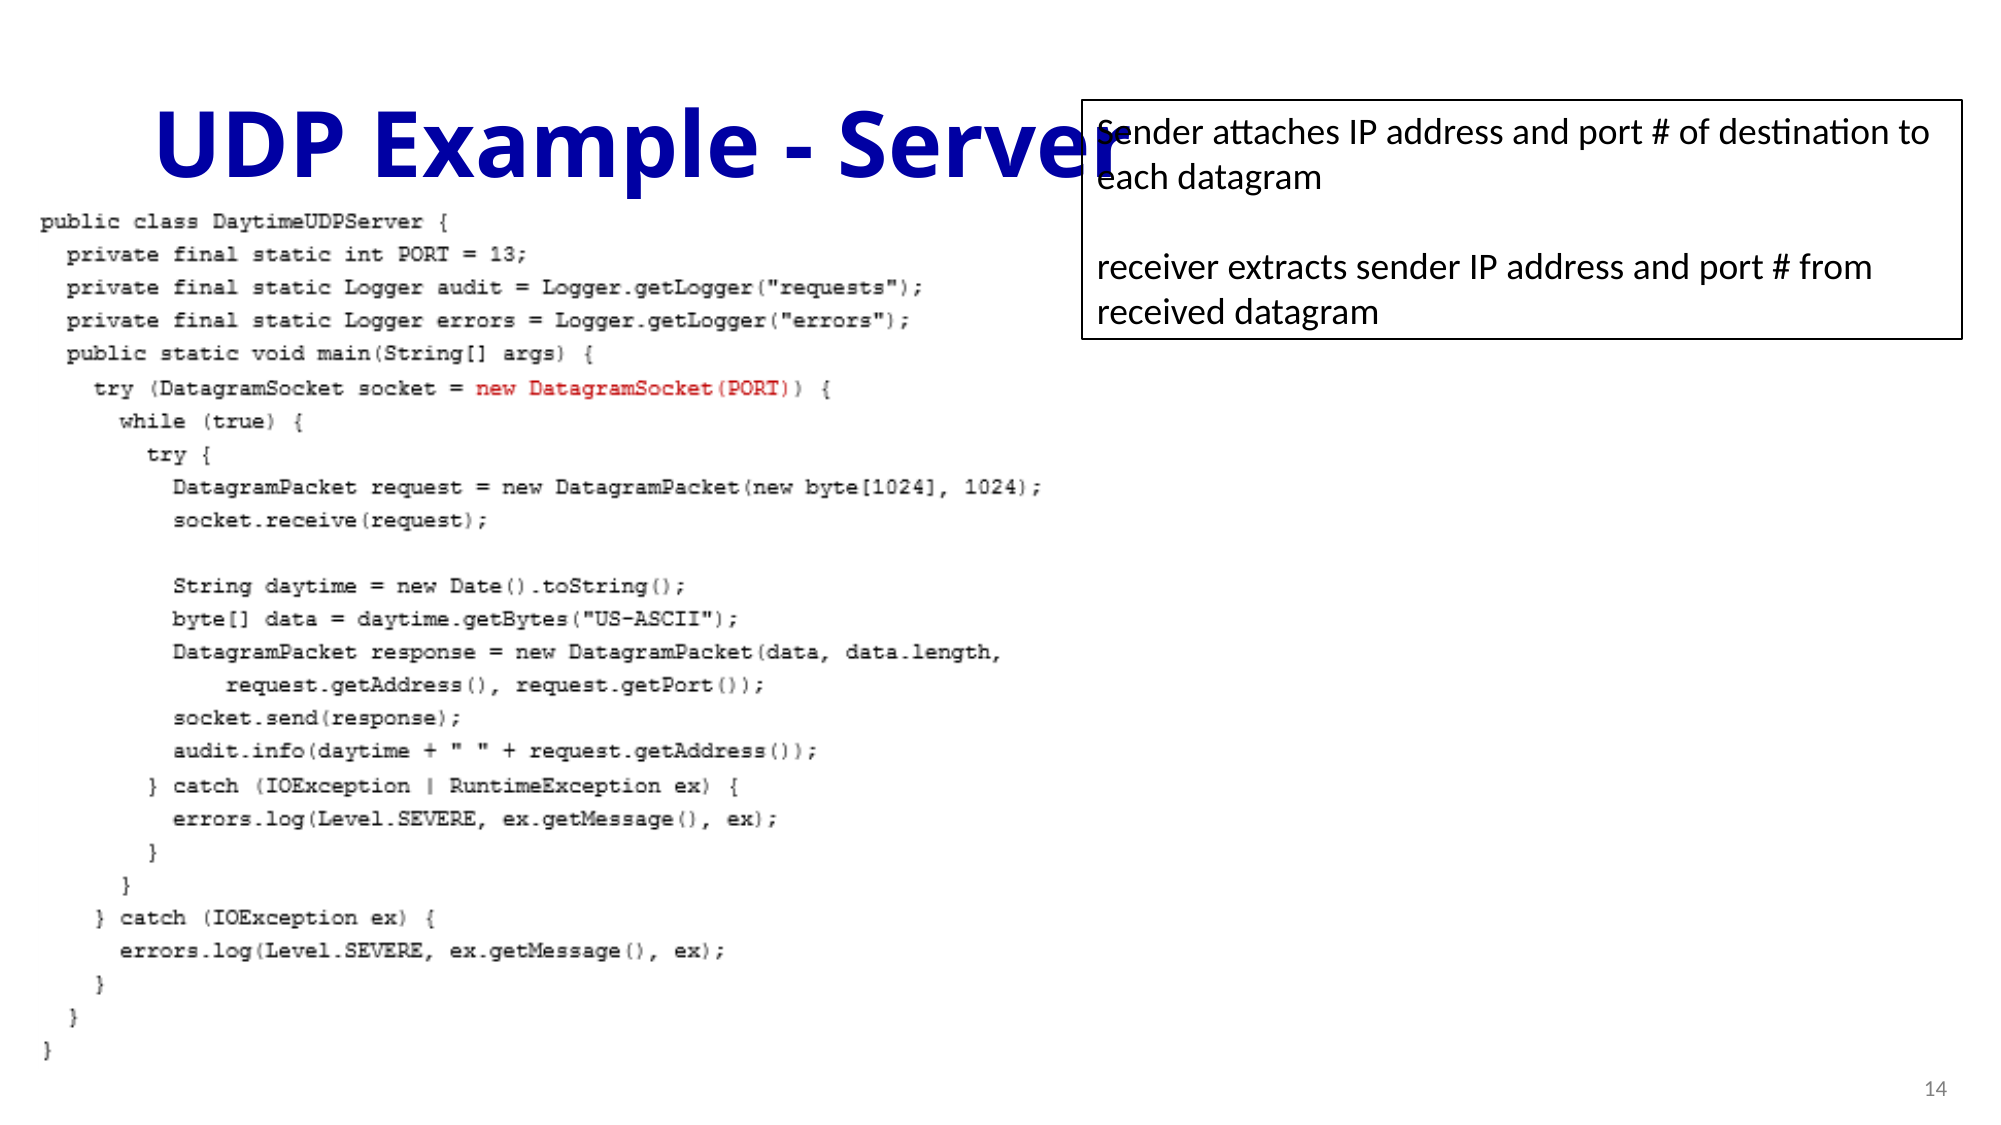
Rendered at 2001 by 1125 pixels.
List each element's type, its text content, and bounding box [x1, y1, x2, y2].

text_box Sender attaches IP address and port # of destination to each datagram receiver extracts sender IP address and port # from received datagram [1082, 99, 1963, 340]
title UDP Example - Server [137, 74, 1863, 221]
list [37, 208, 1051, 1069]
slide_number 14 [1512, 1056, 1963, 1117]
